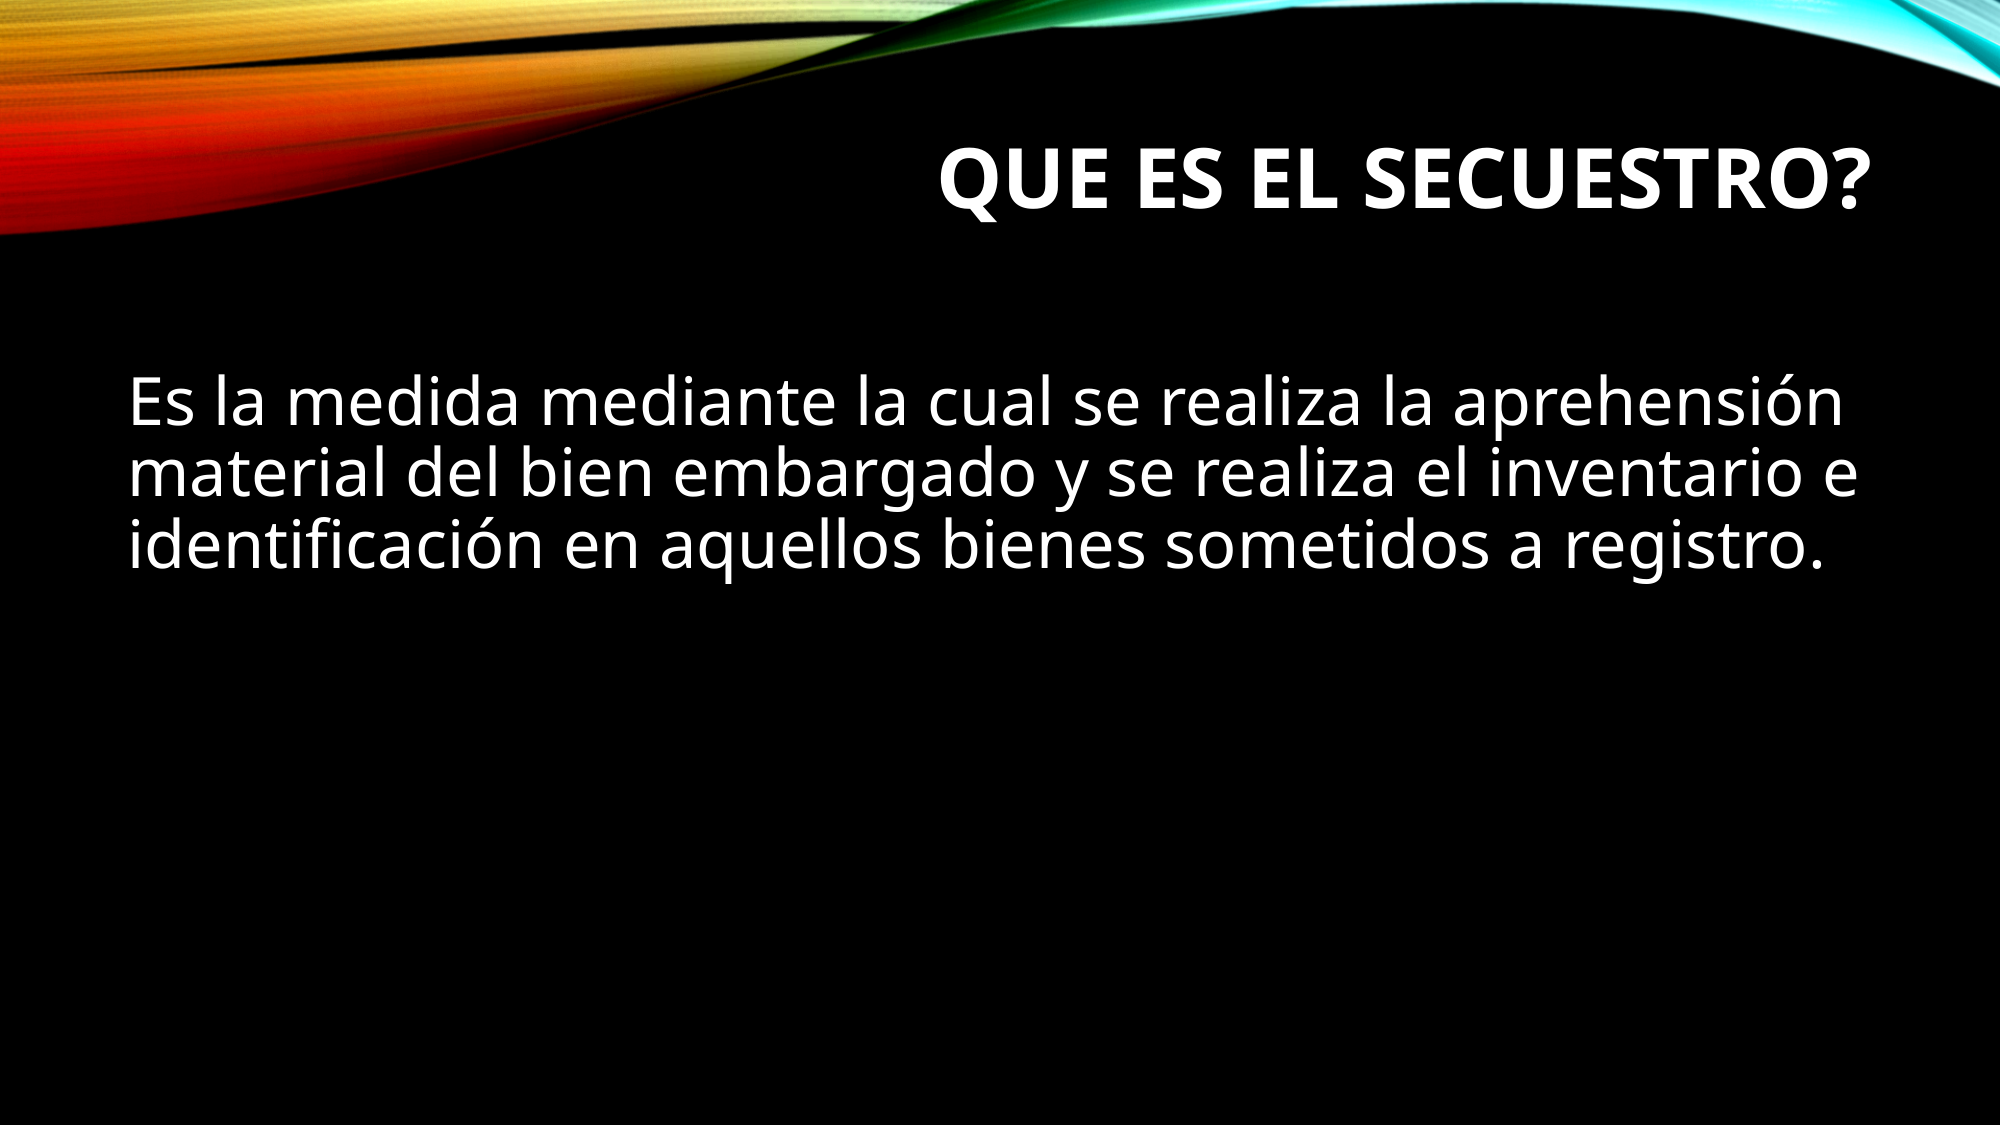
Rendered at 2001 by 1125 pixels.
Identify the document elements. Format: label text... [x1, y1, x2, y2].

title Que es el secuestro? [474, 125, 1888, 338]
picture [0, 0, 2000, 237]
list Es la medida mediante la cual se realiza la aprehensión material del bien embargado y se realiza el inventario e identificación en aquellos bienes sometidos a registro. [112, 360, 1888, 1021]
